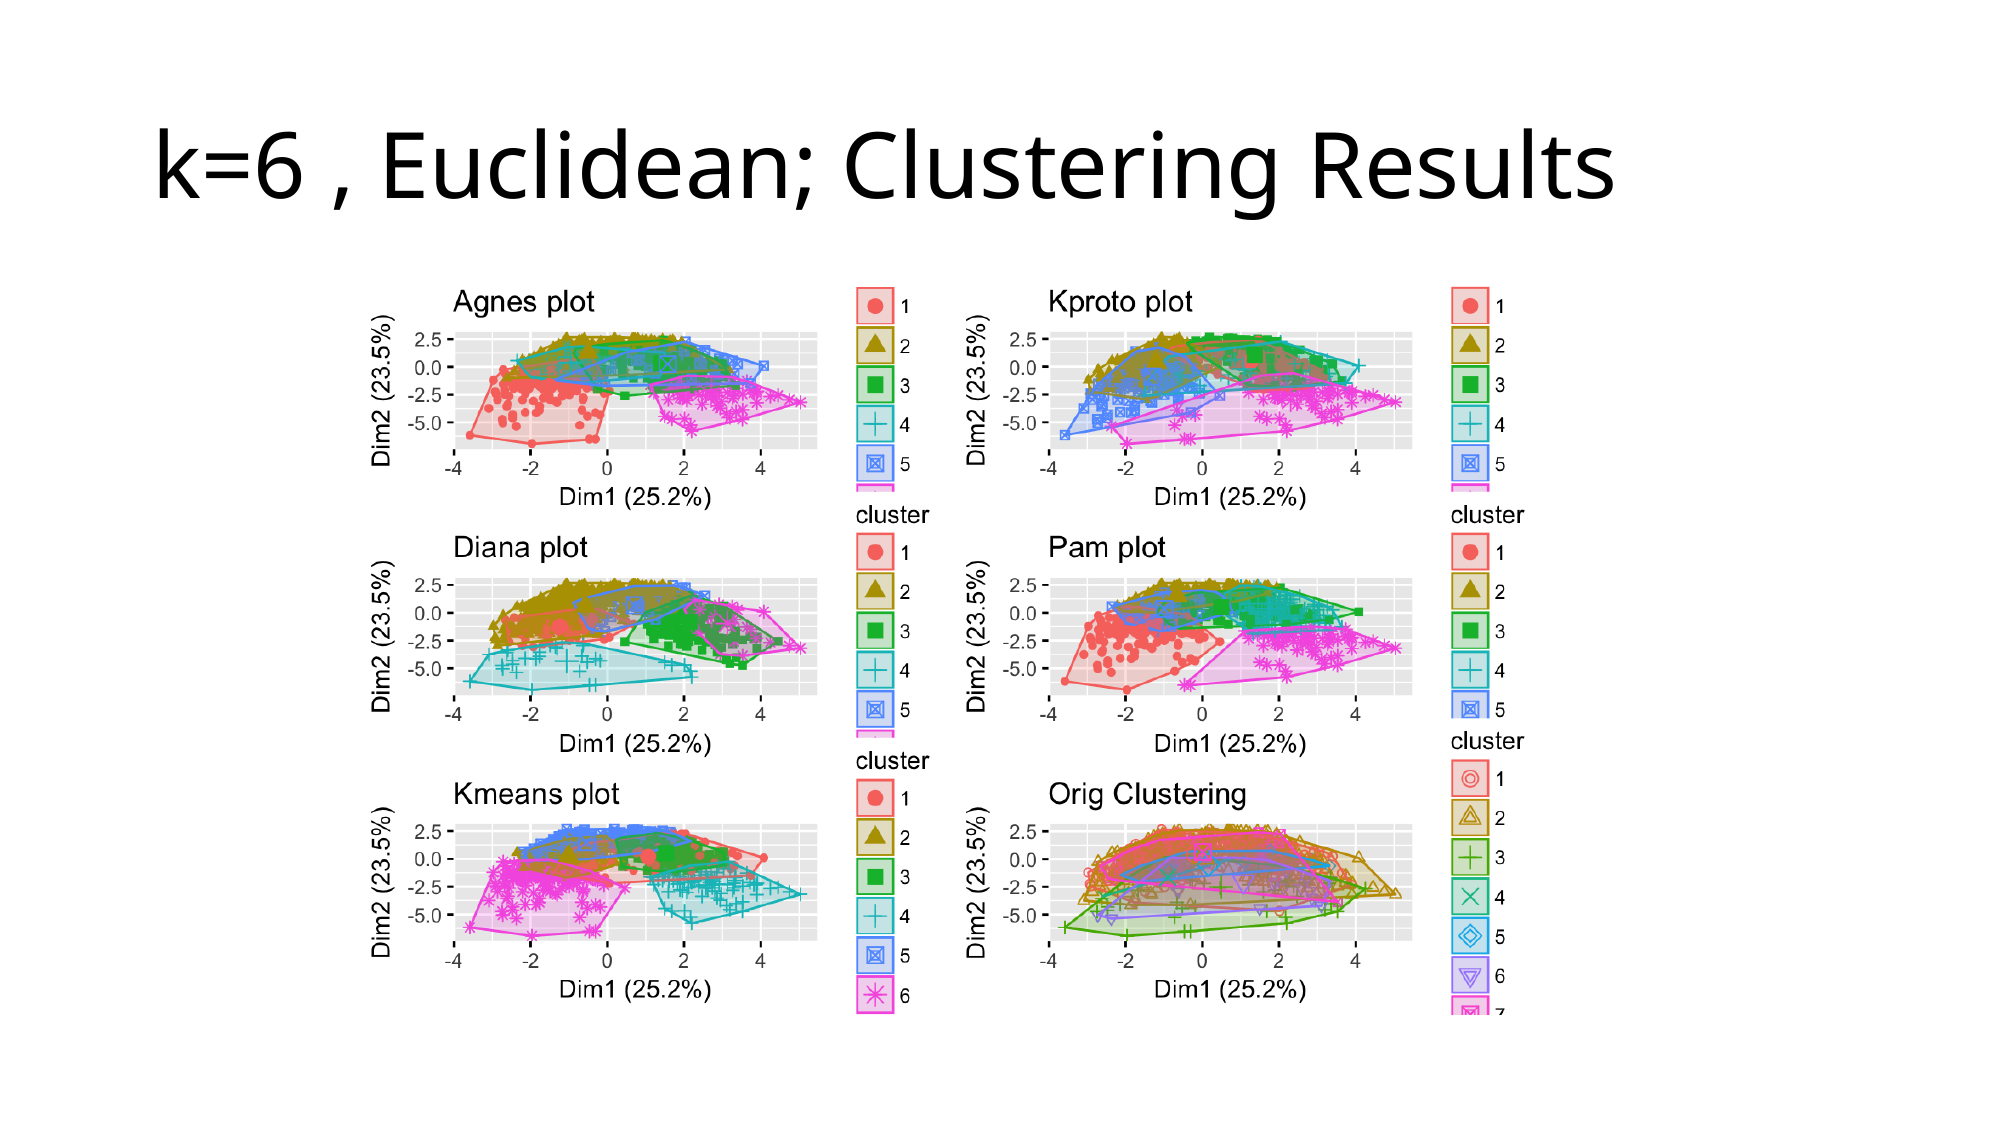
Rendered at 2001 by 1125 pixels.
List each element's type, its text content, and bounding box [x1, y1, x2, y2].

title k=6 , Euclidean; Clustering Results [137, 59, 1863, 278]
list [359, 277, 1549, 1015]
